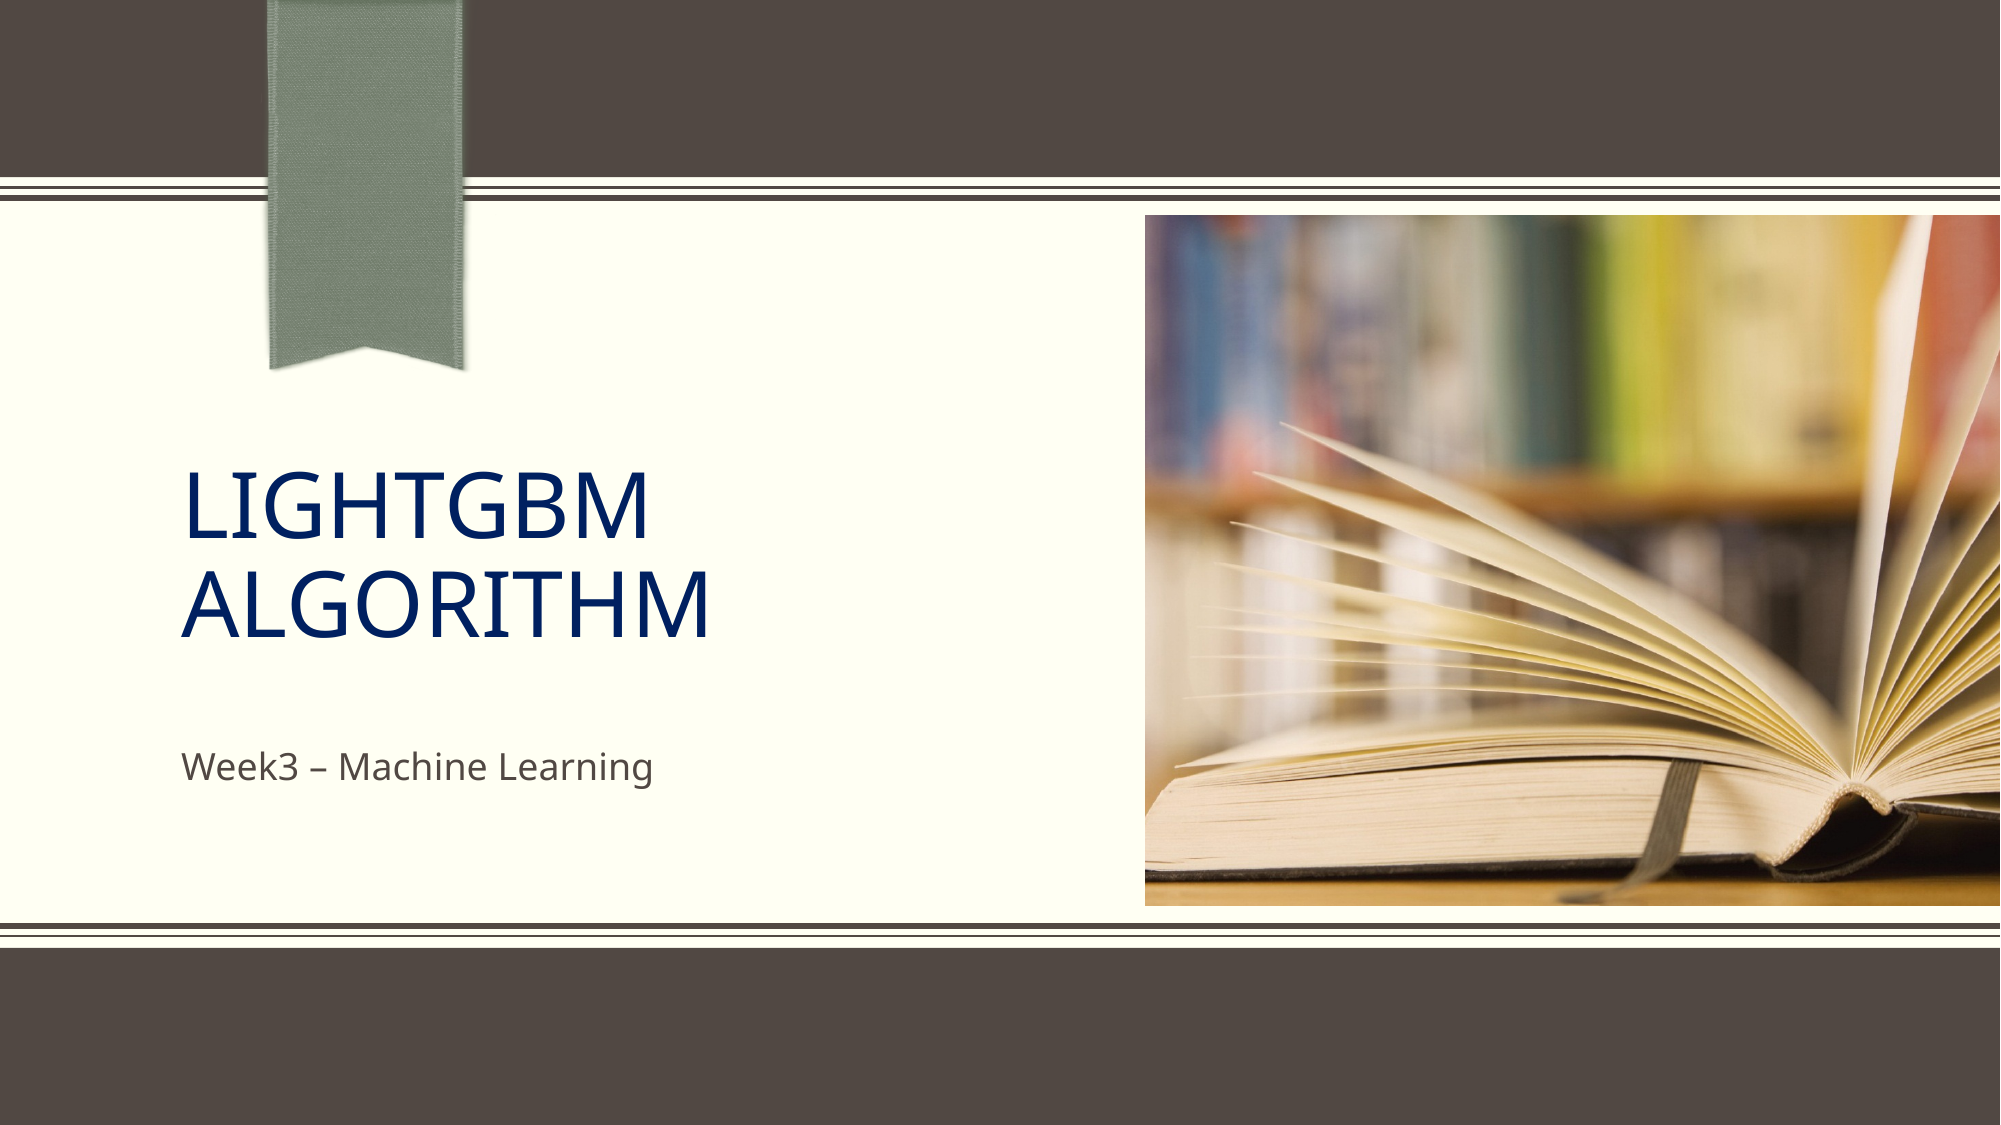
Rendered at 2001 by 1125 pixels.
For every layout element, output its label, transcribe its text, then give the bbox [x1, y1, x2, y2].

picture [1145, 214, 2000, 906]
title LightGBM Algorithm [181, 376, 1122, 740]
subtitle Week3 – Machine Learning [181, 740, 1122, 897]
